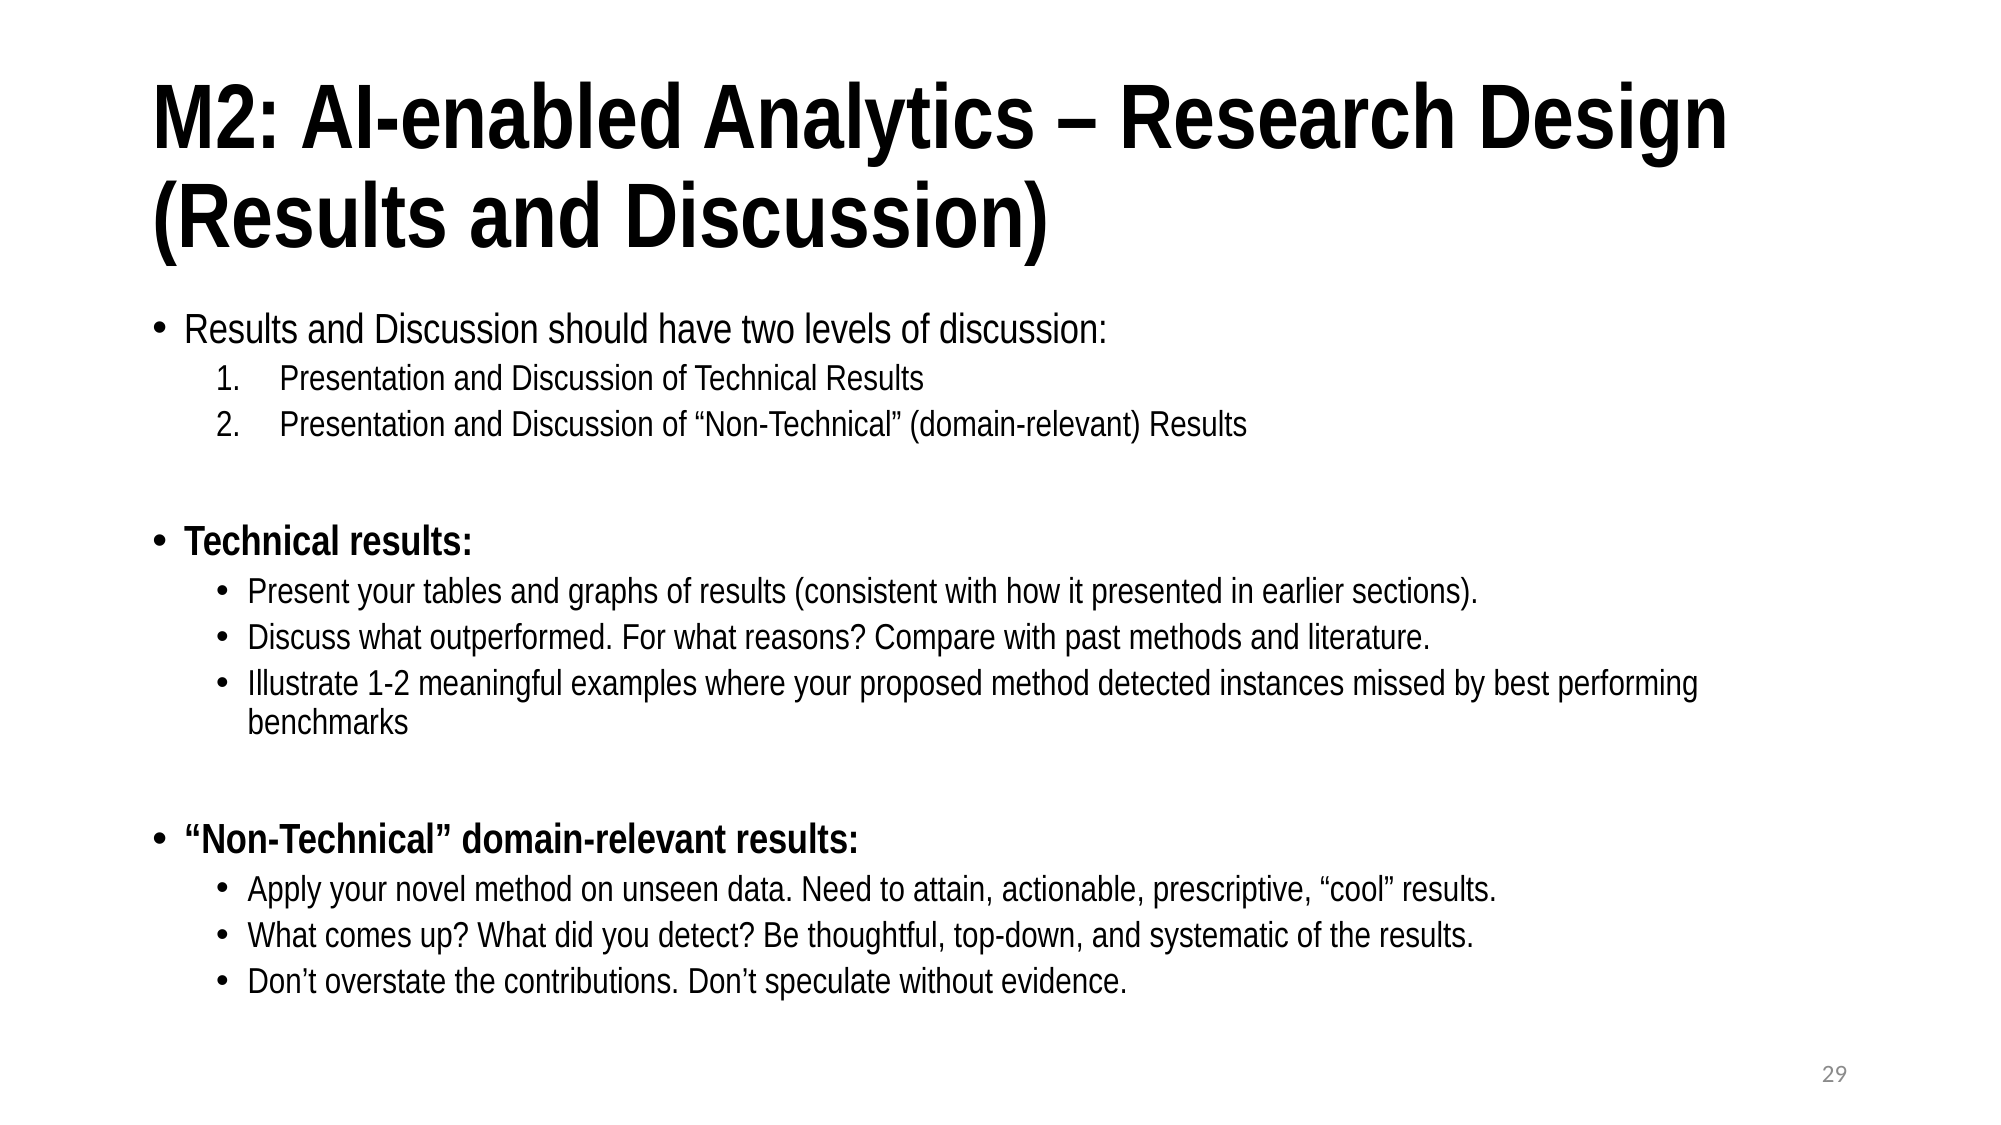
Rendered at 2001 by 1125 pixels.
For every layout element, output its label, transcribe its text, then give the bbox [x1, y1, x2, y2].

slide_number 29 [1412, 1042, 1863, 1103]
list Results and Discussion should have two levels of discussion: Presentation and Discussion of Technical Results Presentation and Discussion of “Non-Technical” (domain-relevant) Results Technical results: Present your tables and graphs of results (consistent with how it presented in earlier sections). Discuss what outperformed. For what reasons? Compare with past methods and literature. Illustrate 1-2 meaningful examples where your proposed method detected instances missed by best performing benchmarks “Non-Technical” domain-relevant results: Apply your novel method on unseen data. Need to attain, actionable, prescriptive, “cool” results. What comes up? What did you detect? Be thoughtful, top-down, and systematic of the results. Don’t overstate the contributions. Don’t speculate without evidence. [137, 299, 1863, 1014]
title M2: AI-enabled Analytics – Research Design (Results and Discussion) [137, 59, 1863, 278]
